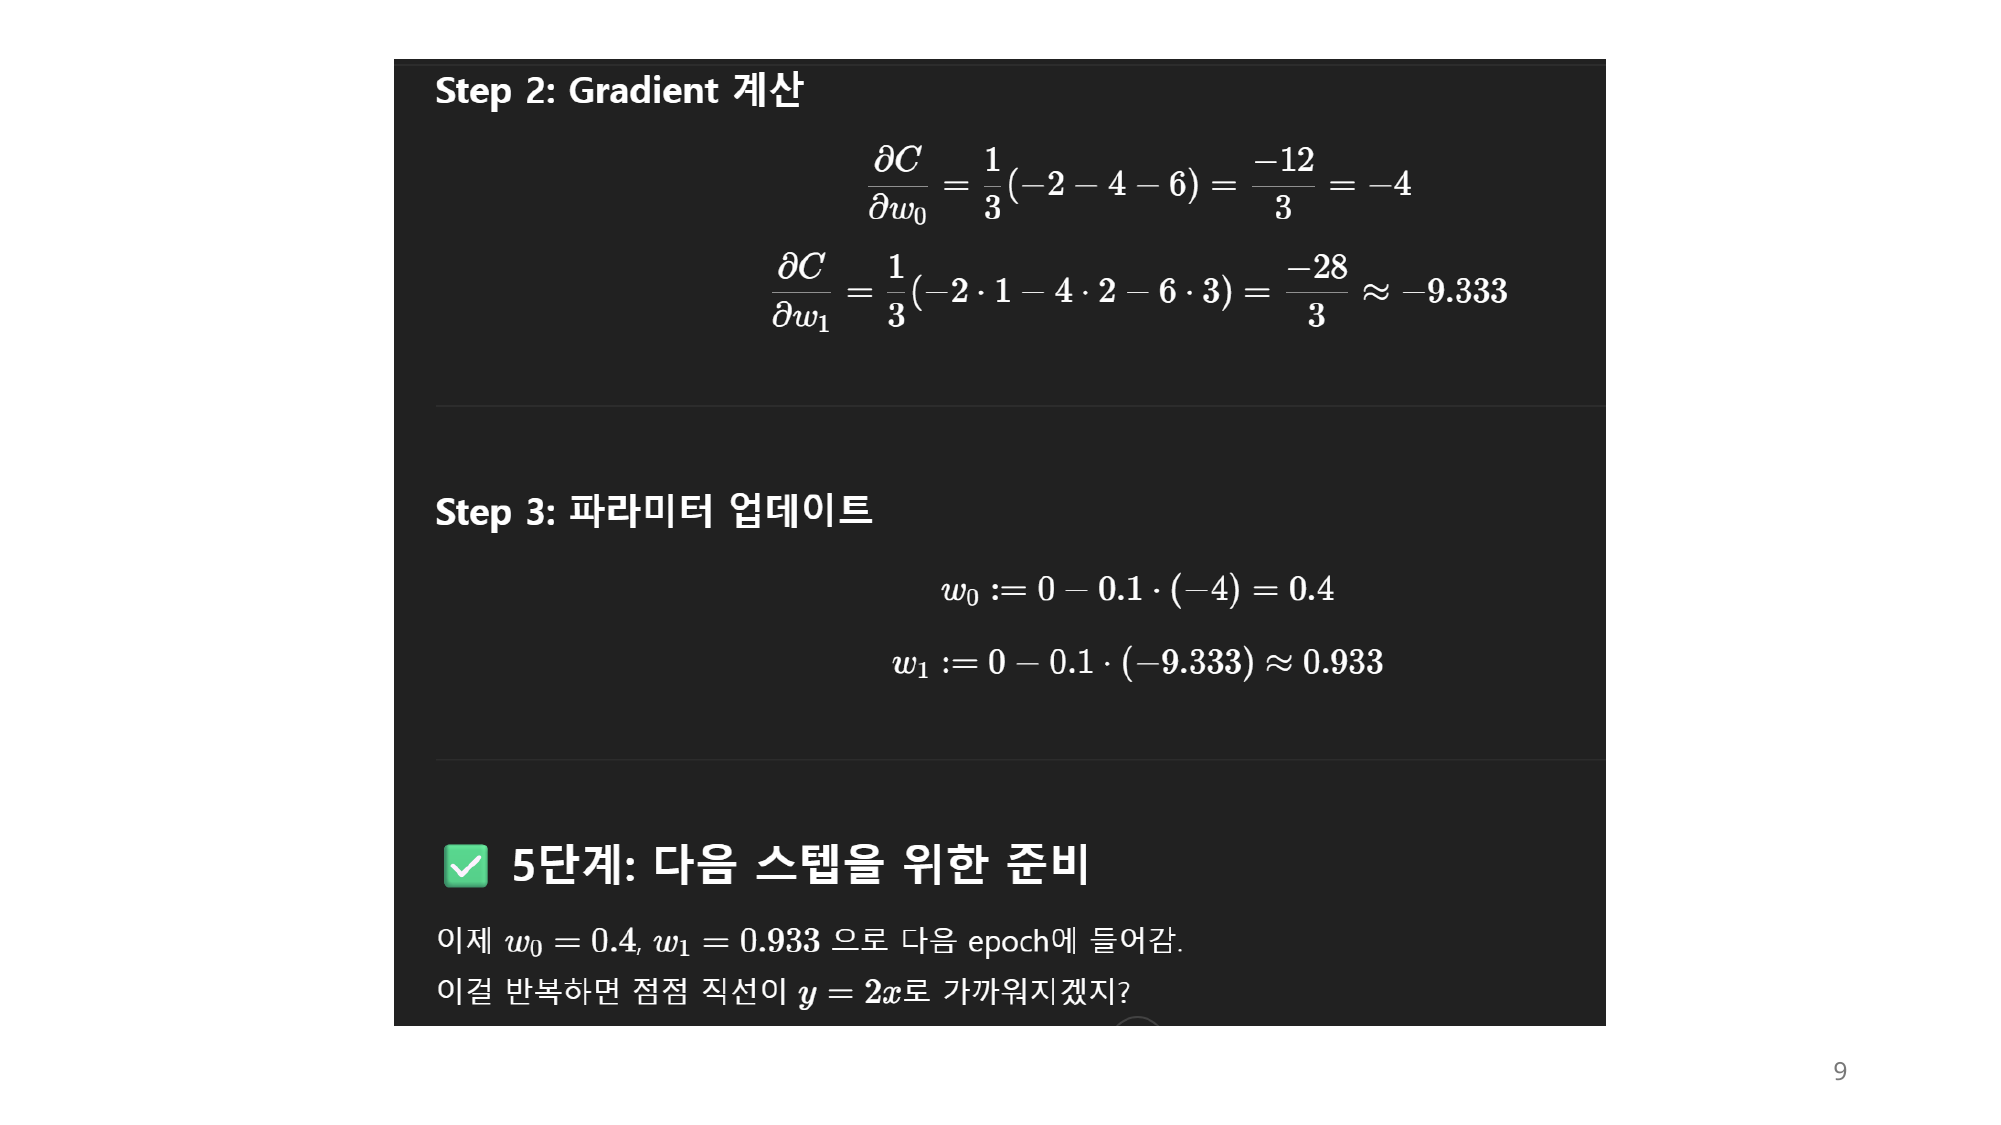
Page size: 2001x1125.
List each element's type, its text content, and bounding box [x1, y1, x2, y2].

slide_number 9 [1412, 1042, 1863, 1103]
picture [394, 59, 1606, 1027]
